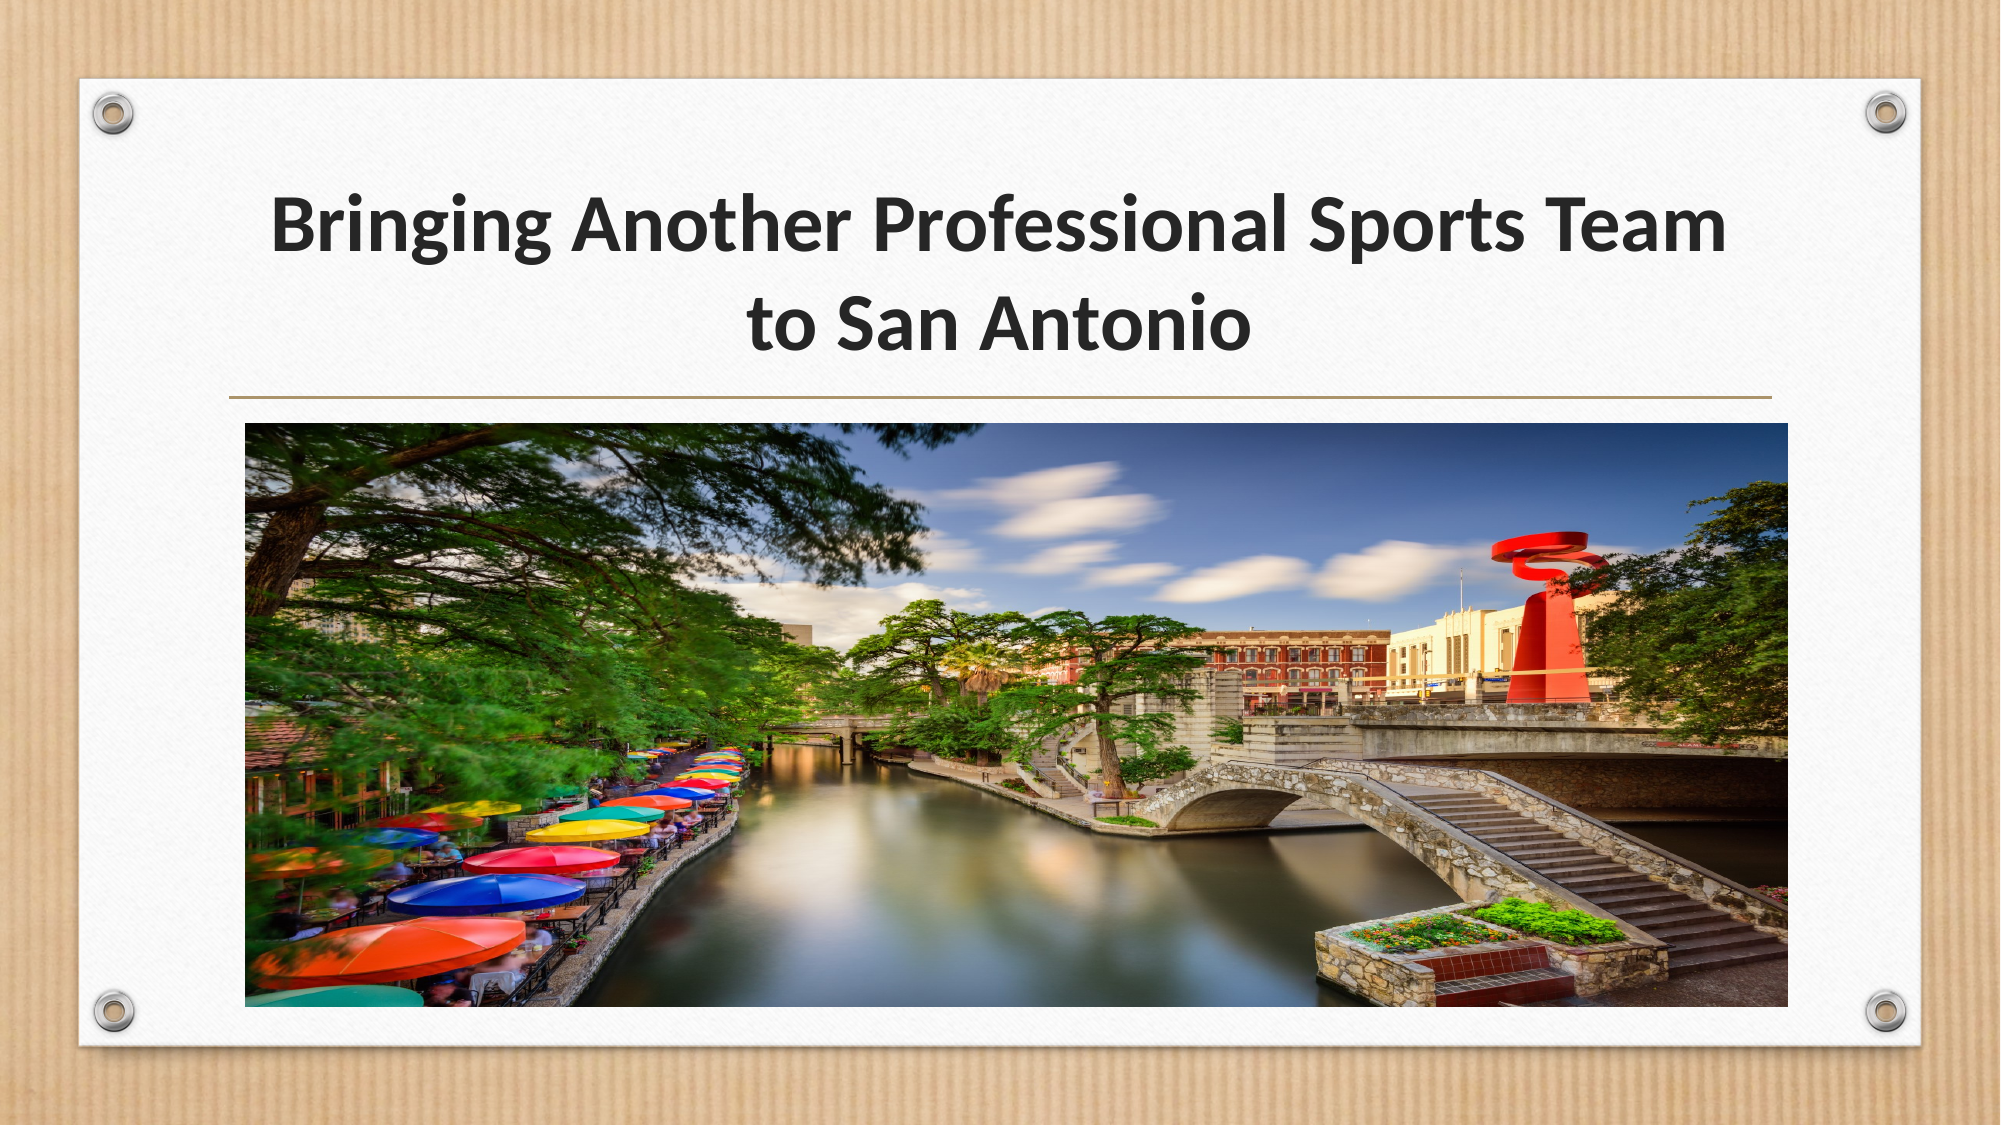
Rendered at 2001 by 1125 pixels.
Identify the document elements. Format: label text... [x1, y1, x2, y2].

picture [0, 0, 2001, 1125]
title Bringing Another Professional Sports Team to San Antonio [212, 161, 1788, 375]
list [245, 423, 1788, 1007]
